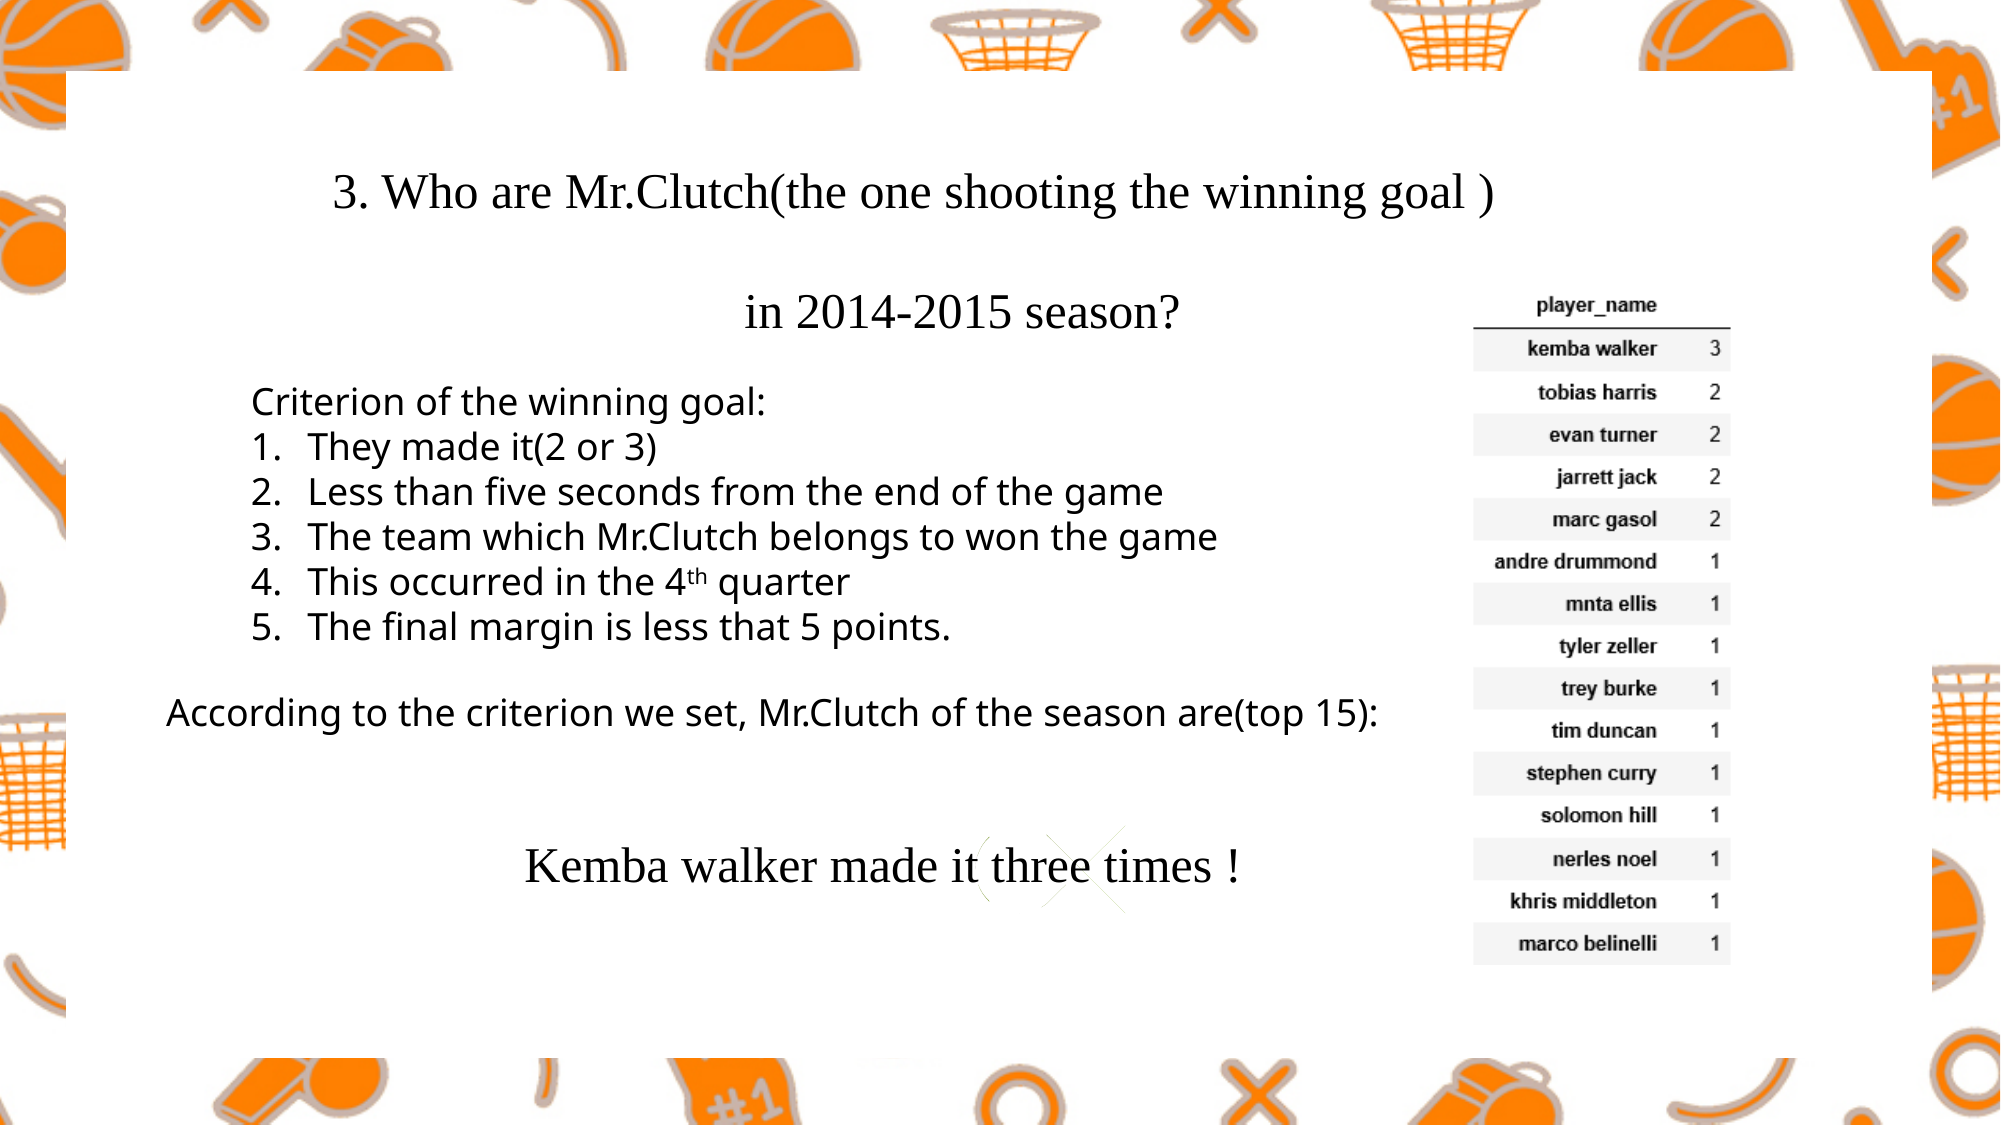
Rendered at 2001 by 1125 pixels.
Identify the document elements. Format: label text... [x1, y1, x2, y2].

text_box Criterion of the winning goal: They made it(2 or 3) Less than five seconds from the end of the game The team which Mr.Clutch belongs to won the game This occurred in the 4th quarter The final margin is less that 5 points. [236, 370, 1234, 656]
picture [0, 0, 2001, 1125]
text_box 3. Who are Mr.Clutch(the one shooting the winning goal ) in 2014-2015 season? [317, 151, 1545, 347]
text_box According to the criterion we set, Mr.Clutch of the season are(top 15): [151, 681, 1395, 742]
text_box Kemba walker made it three times ! [509, 825, 1258, 901]
